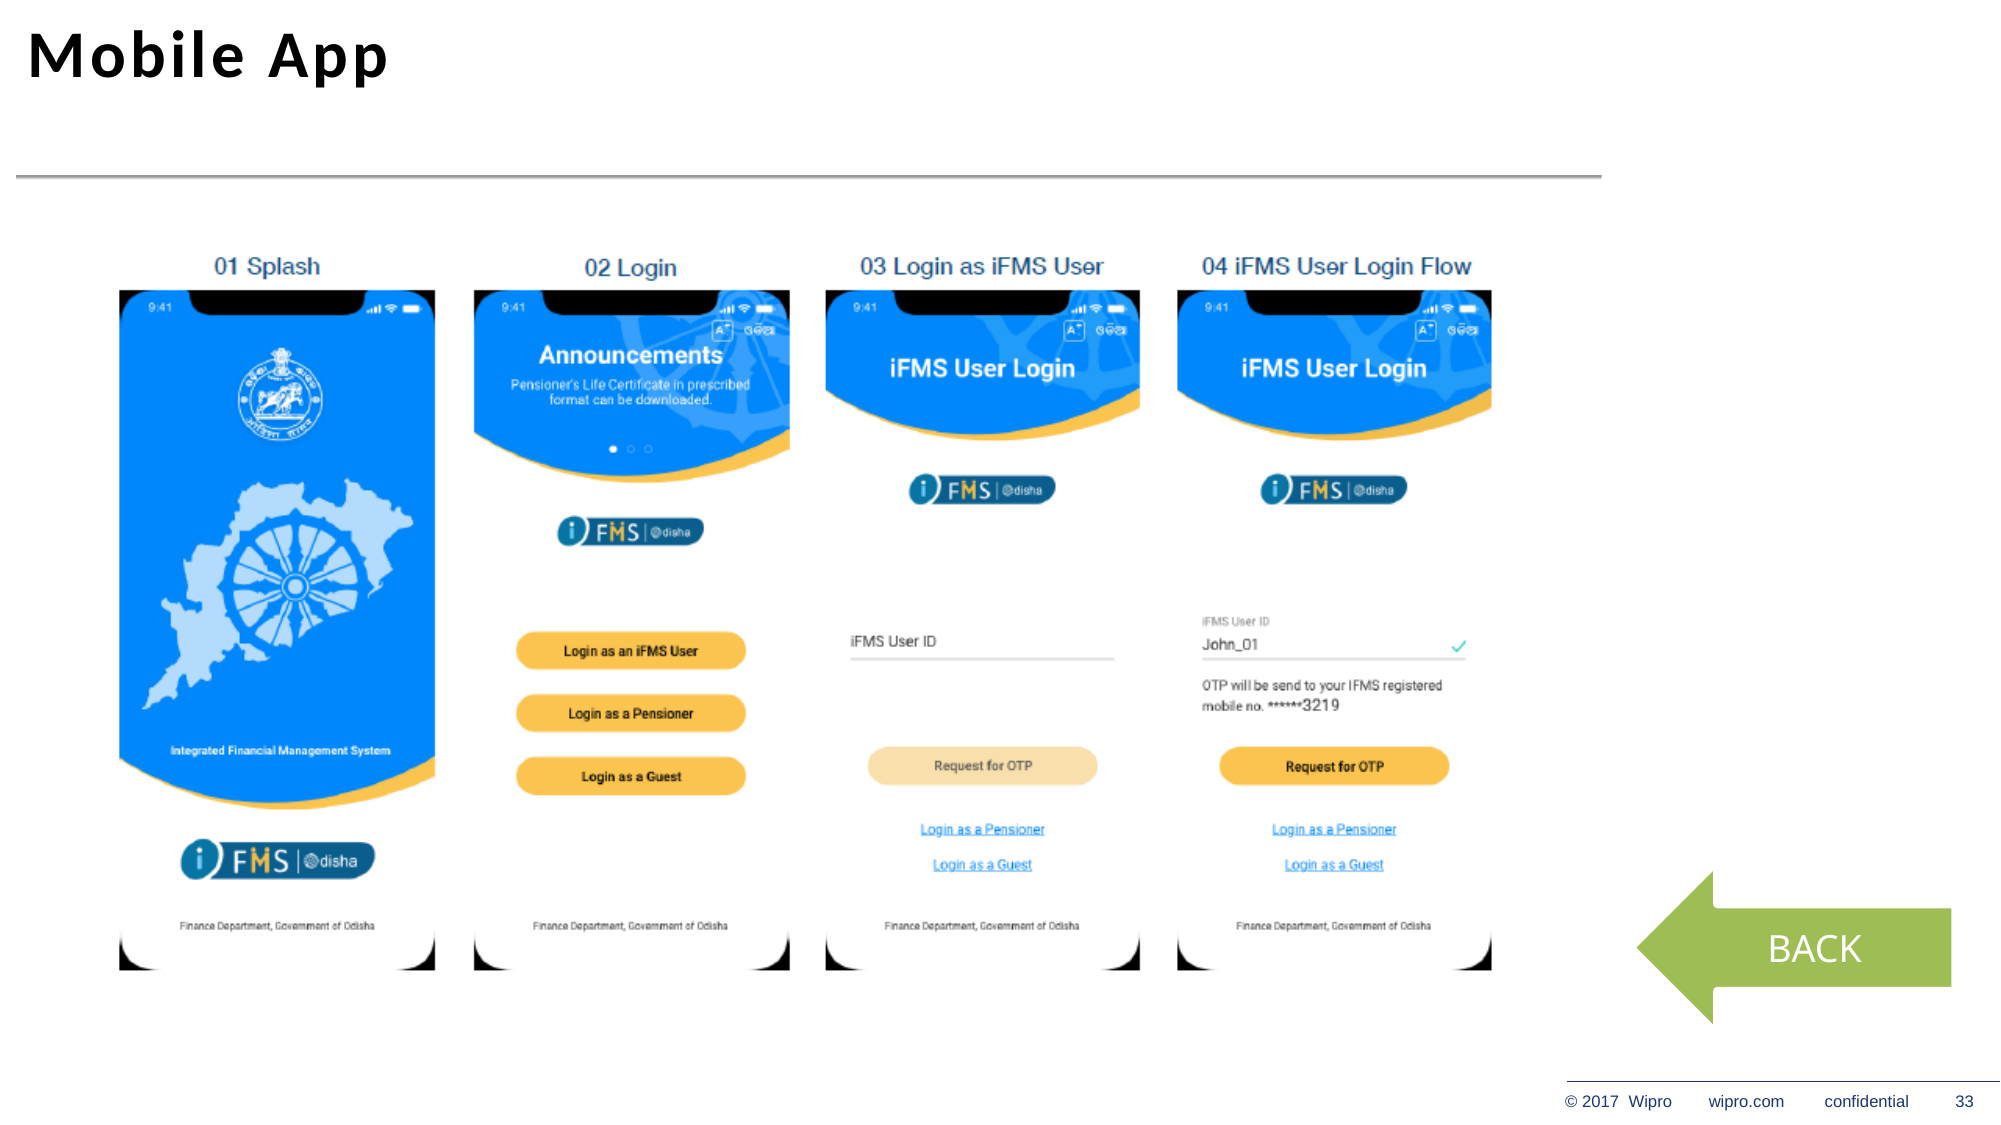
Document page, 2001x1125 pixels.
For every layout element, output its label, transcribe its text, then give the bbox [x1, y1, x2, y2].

text_box BACK [1626, 856, 1960, 1039]
text_box Mobile App [12, 7, 1850, 101]
picture [16, 175, 1602, 1040]
